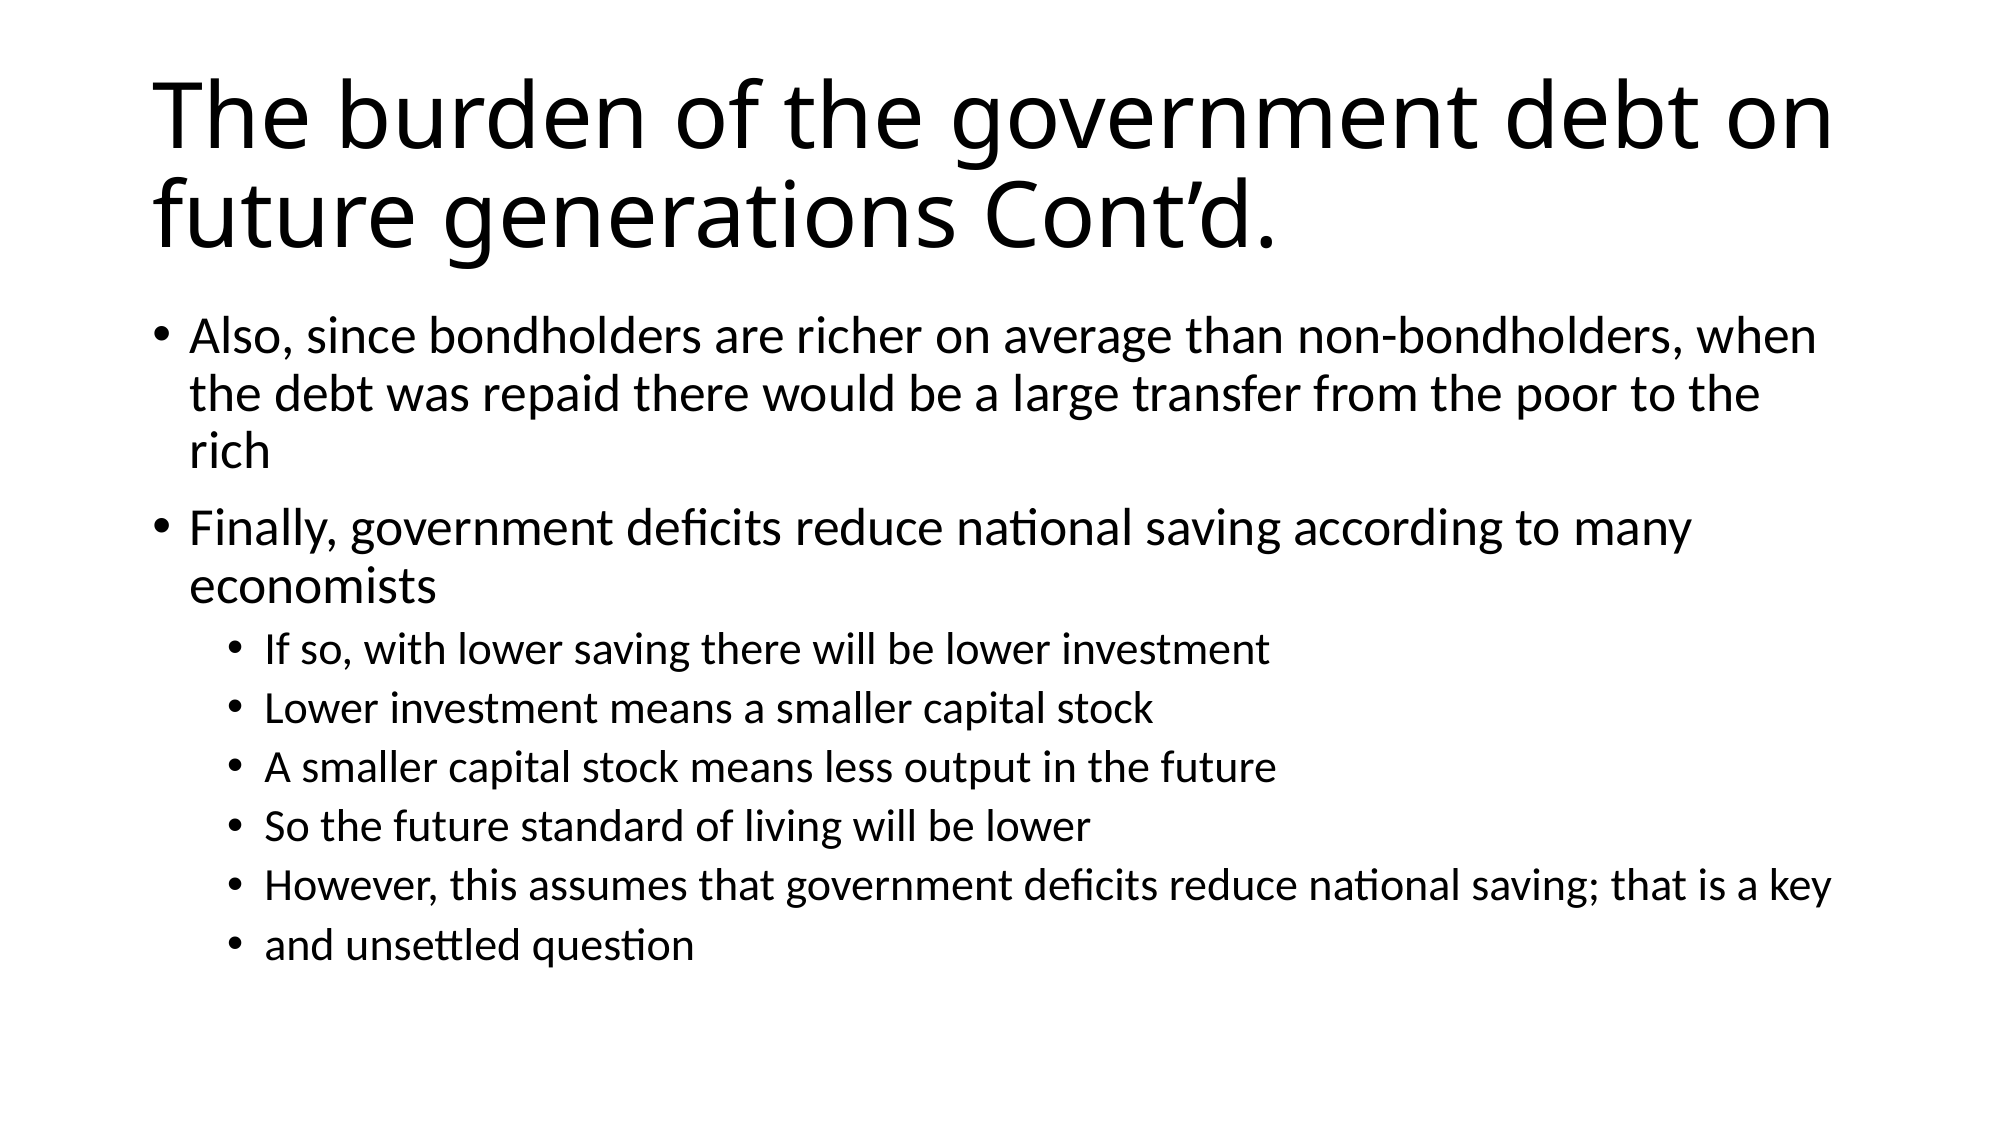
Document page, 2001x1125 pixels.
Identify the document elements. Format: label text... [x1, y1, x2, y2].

list Also, since bondholders are richer on average than non-bondholders, when the debt was repaid there would be a large transfer from the poor to the rich Finally, government deficits reduce national saving according to many economists If so, with lower saving there will be lower investment Lower investment means a smaller capital stock A smaller capital stock means less output in the future So the future standard of living will be lower However, this assumes that government deficits reduce national saving; that is a key and unsettled question [137, 299, 1863, 1014]
title The burden of the government debt on future generations Cont’d. [137, 59, 1863, 278]
